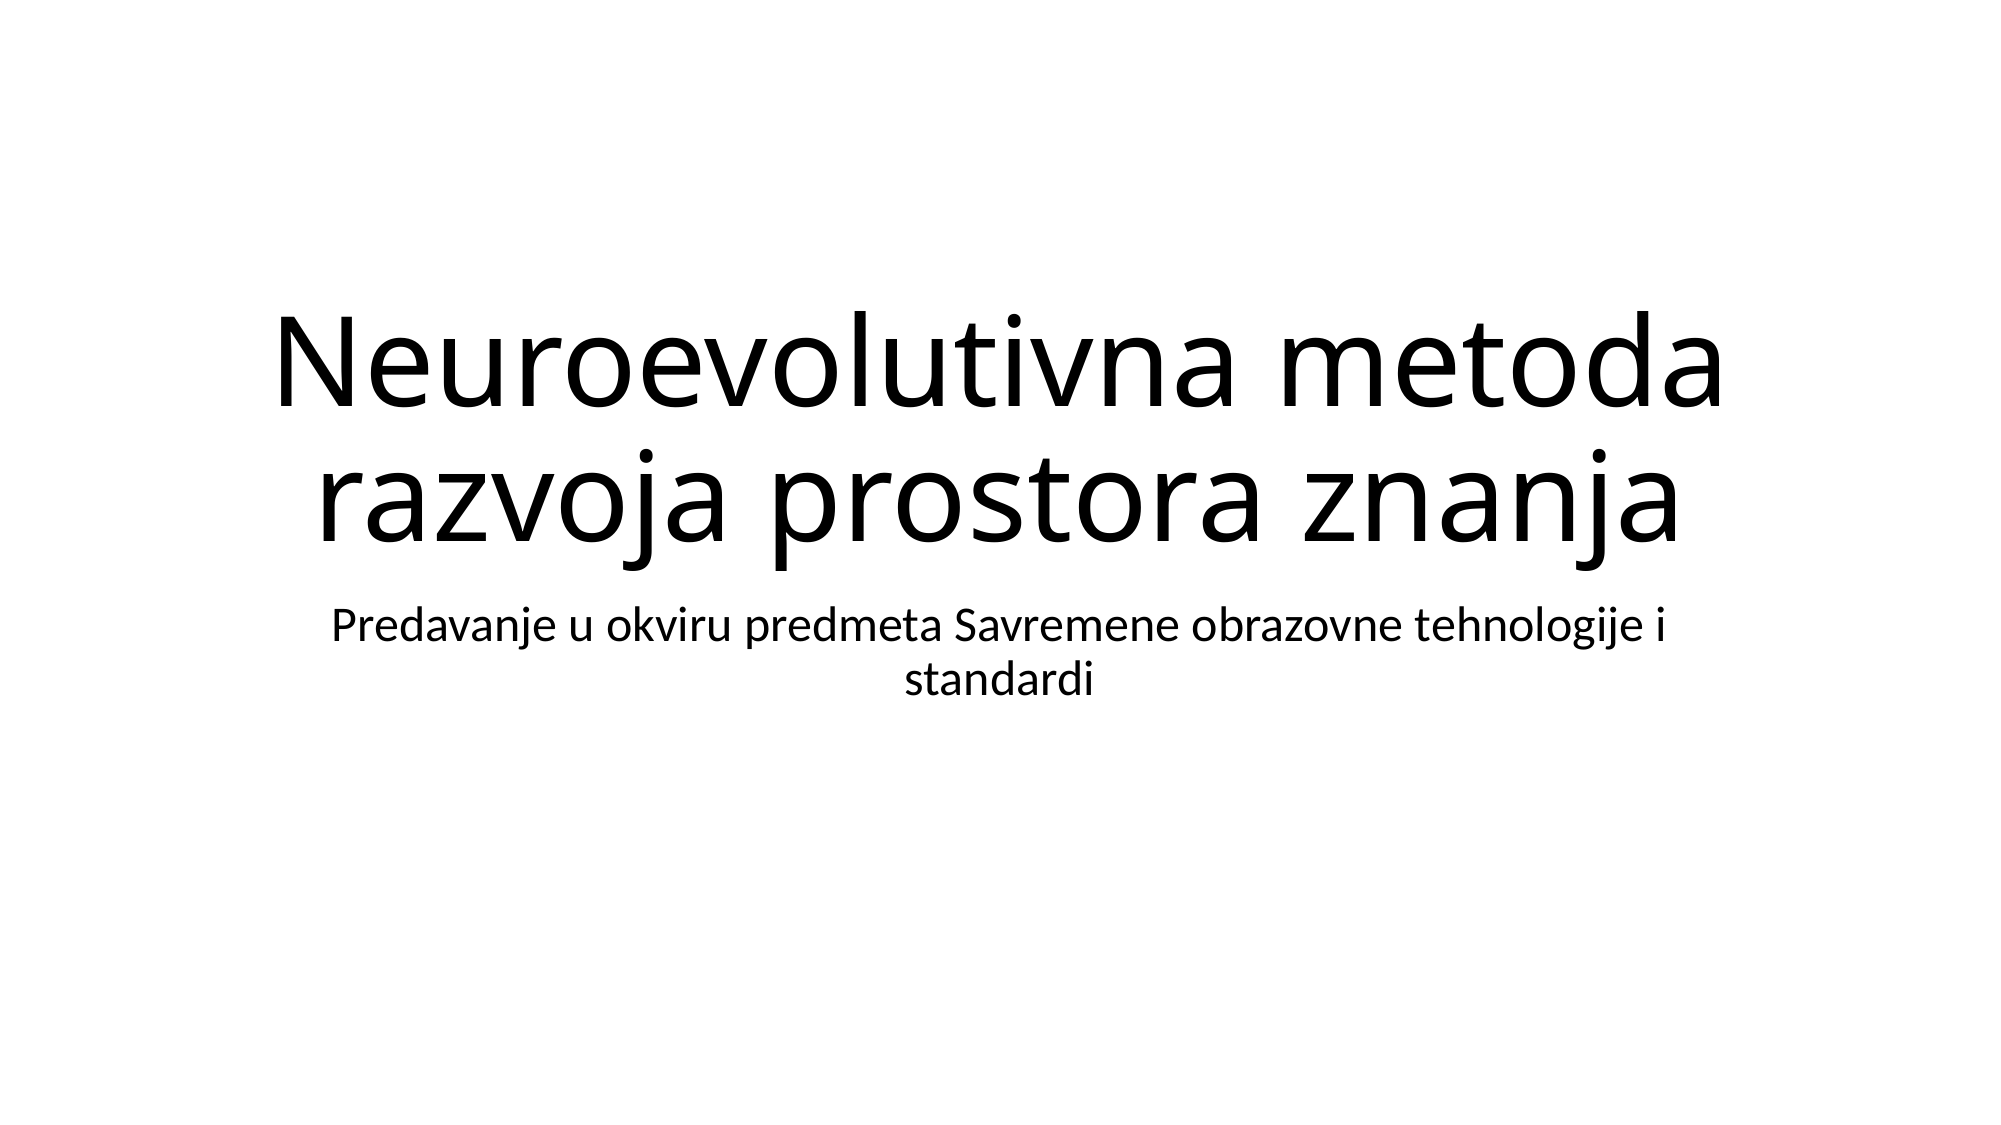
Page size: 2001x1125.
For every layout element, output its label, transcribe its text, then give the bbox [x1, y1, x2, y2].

subtitle Predavanje u okviru predmeta Savremene obrazovne tehnologije i standardi [249, 590, 1750, 863]
title Neuroevolutivna metoda razvoja prostora znanja [249, 184, 1750, 576]
